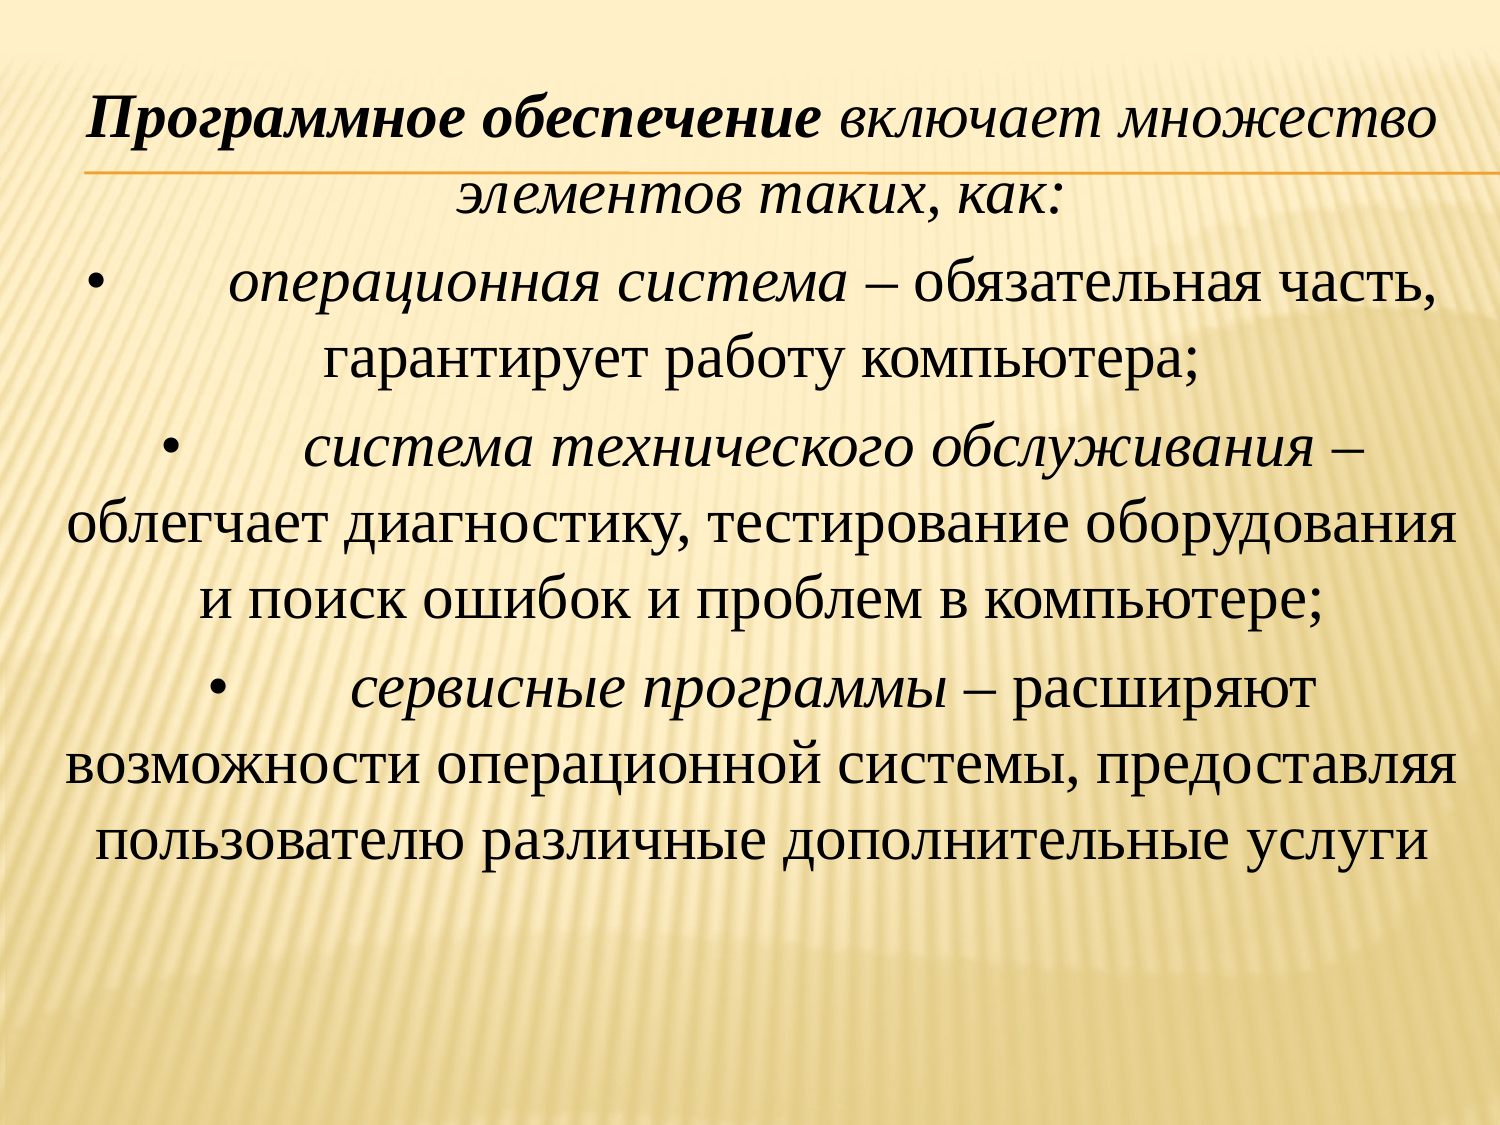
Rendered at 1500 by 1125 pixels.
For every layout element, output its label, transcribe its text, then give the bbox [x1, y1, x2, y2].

list Программное обеспечение включает множество элементов таких, как: • операционная система – обязательная часть, гарантирует работу компьютера; • система технического обслуживания – облегчает диагностику, тестирование оборудования и поиск ошибок и проблем в компьютере; • сервисные программы – расширяют возможности операционной системы, предоставляя пользователю различные дополнительные услуги [50, 66, 1475, 1024]
